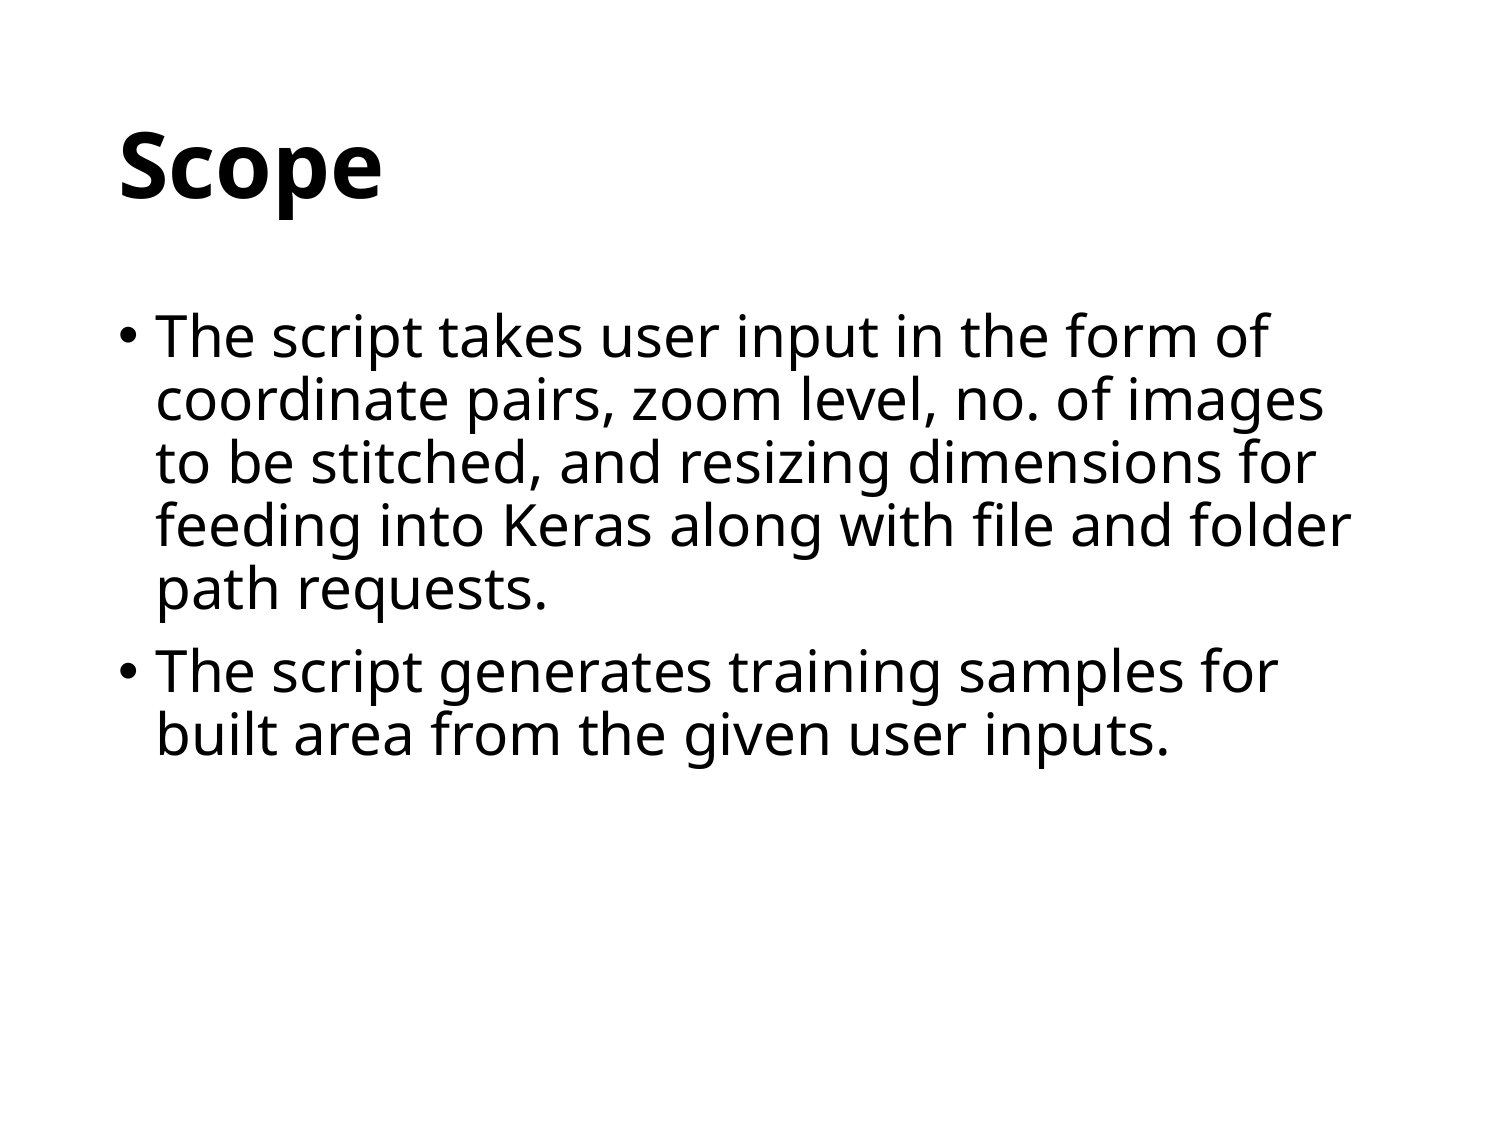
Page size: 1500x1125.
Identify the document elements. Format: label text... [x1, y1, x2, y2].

list The script takes user input in the form of coordinate pairs, zoom level, no. of images to be stitched, and resizing dimensions for feeding into Keras along with file and folder path requests. The script generates training samples for built area from the given user inputs. [103, 299, 1397, 1014]
title Scope [103, 59, 1397, 278]
